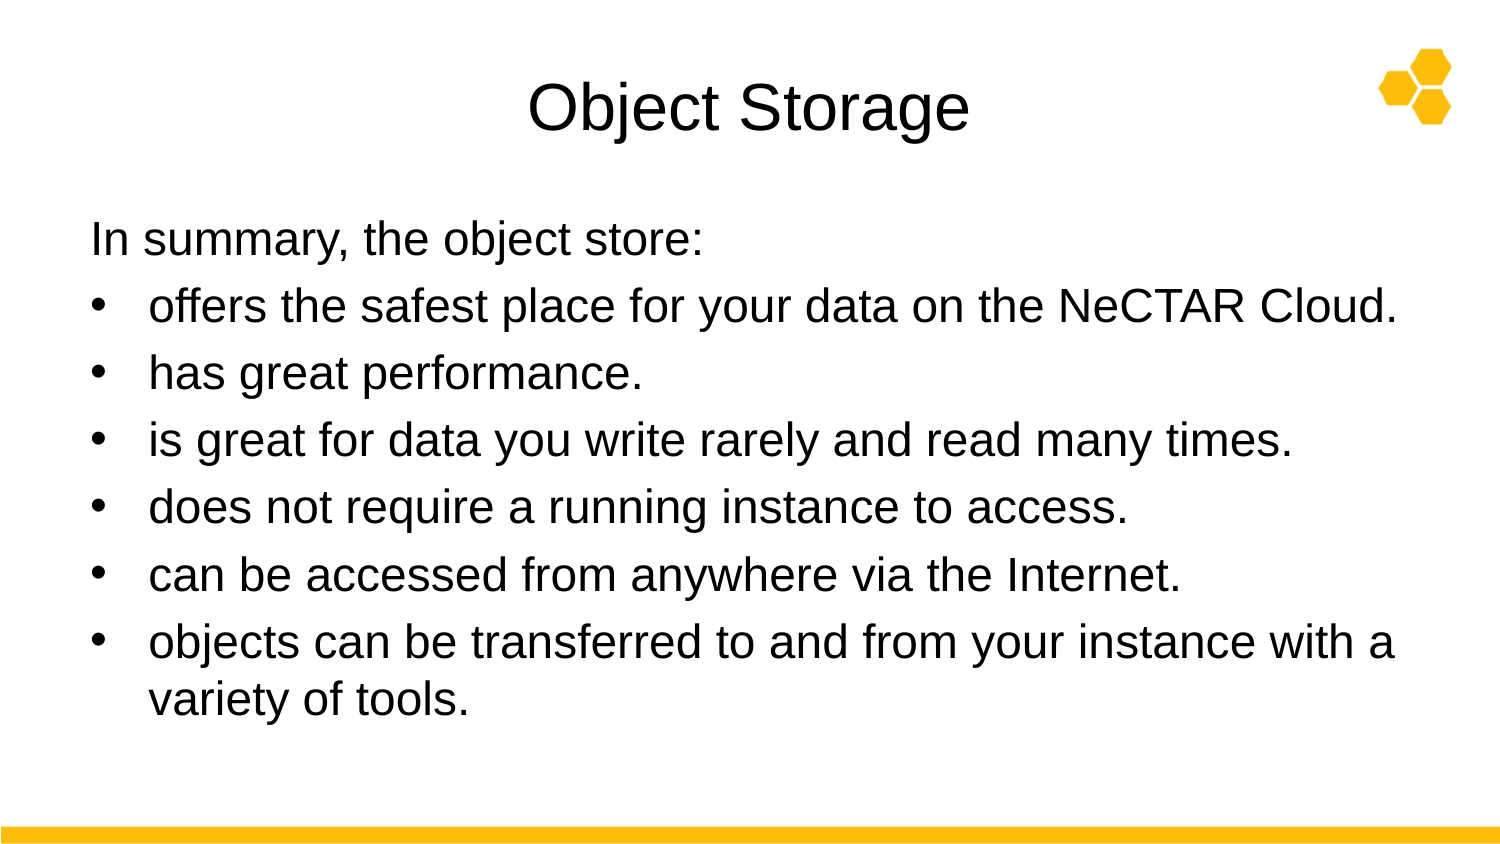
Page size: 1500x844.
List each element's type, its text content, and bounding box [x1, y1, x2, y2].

title Object Storage [75, 33, 1425, 175]
list In summary, the object store: offers the safest place for your data on the NeCTAR Cloud. has great performance. is great for data you write rarely and read many times. does not require a running instance to access. can be accessed from anywhere via the Internet. objects can be transferred to and from your instance with a variety of tools. [75, 199, 1425, 754]
picture [0, 0, 1500, 844]
